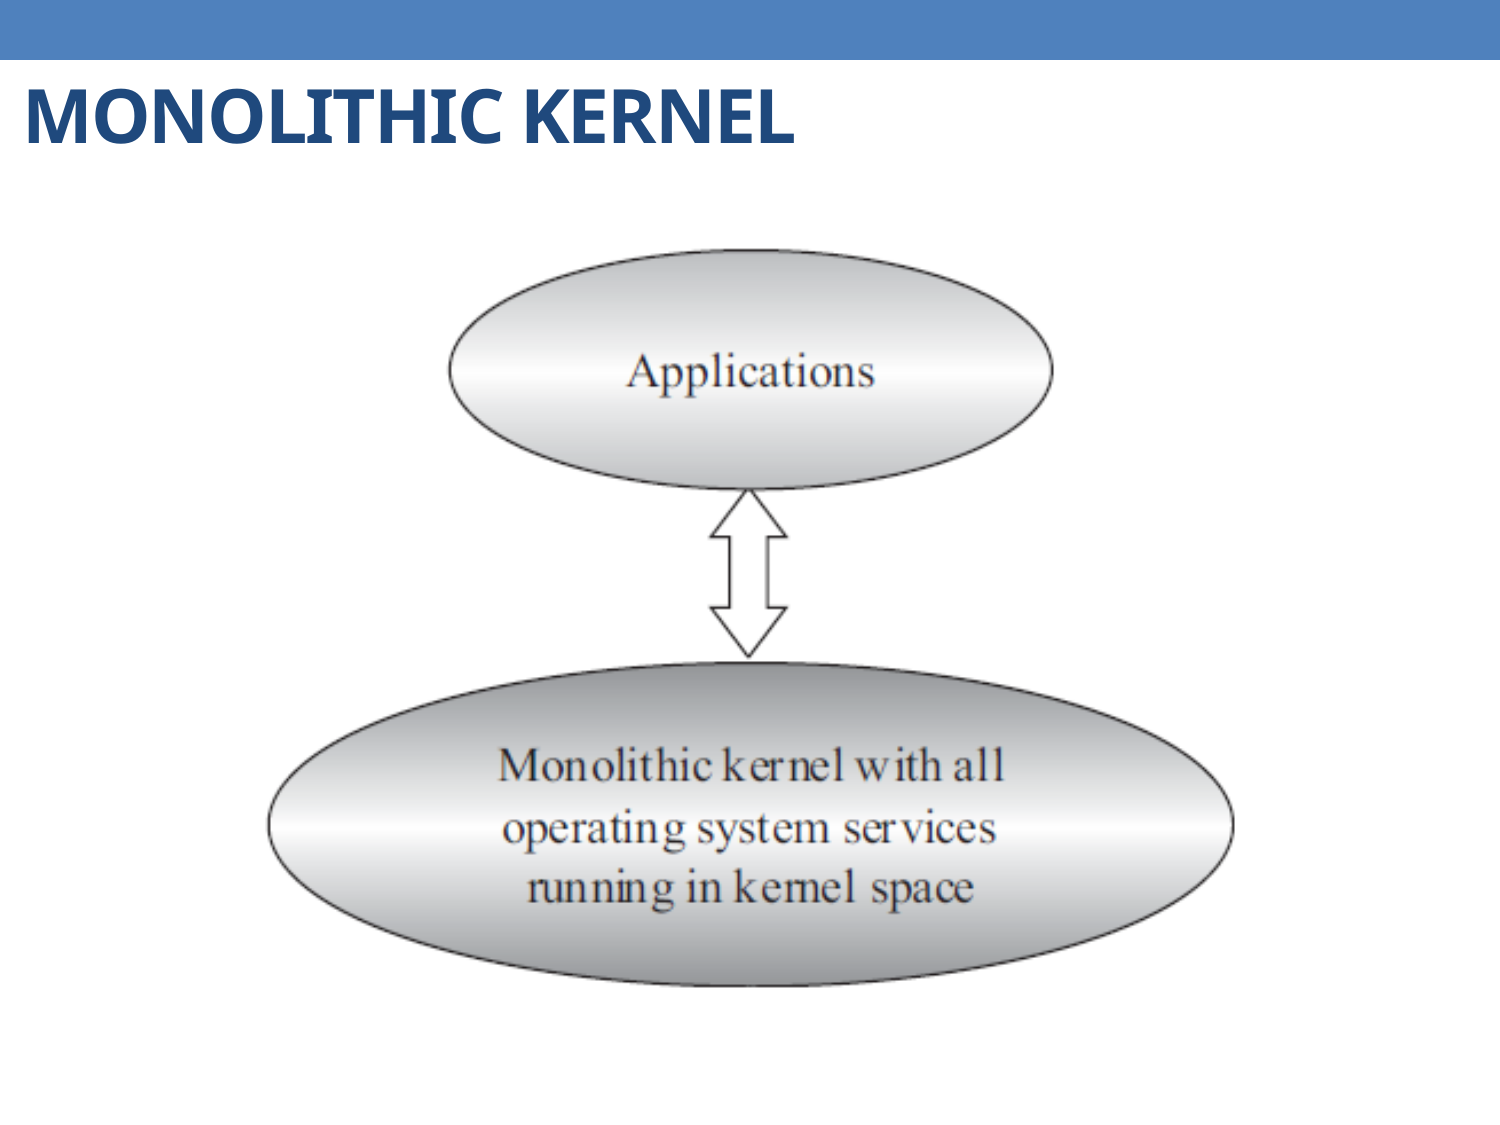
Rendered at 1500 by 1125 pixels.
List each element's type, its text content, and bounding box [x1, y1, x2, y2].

picture [248, 236, 1252, 1013]
title MONOLITHIC KERNEL [7, 69, 1470, 158]
